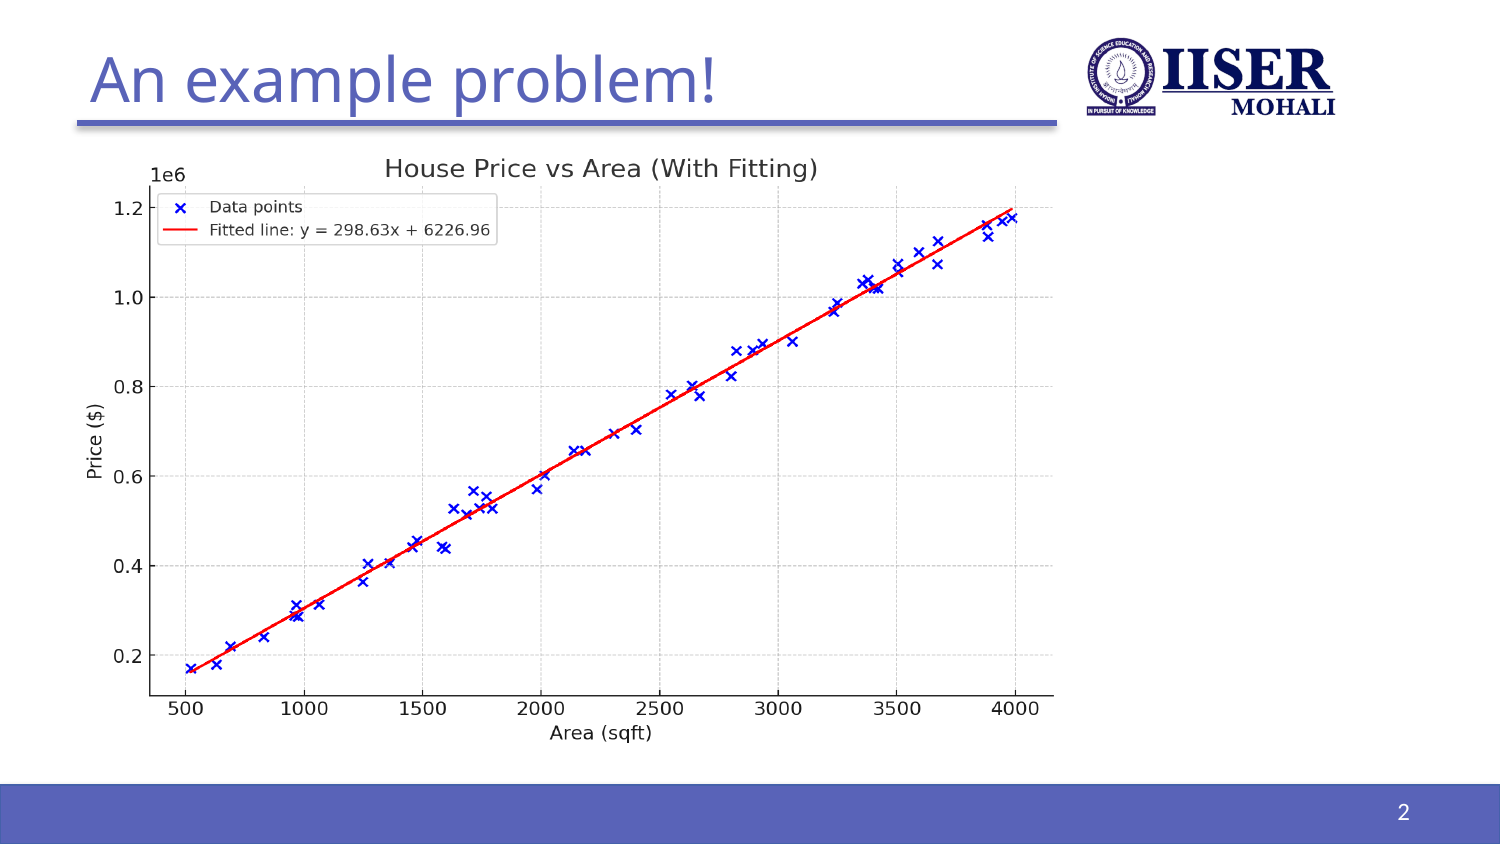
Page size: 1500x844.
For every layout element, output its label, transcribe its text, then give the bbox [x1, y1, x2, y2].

picture [74, 138, 1065, 754]
slide_number ‹#› [1364, 794, 1425, 827]
title An example problem! [75, 31, 1425, 124]
